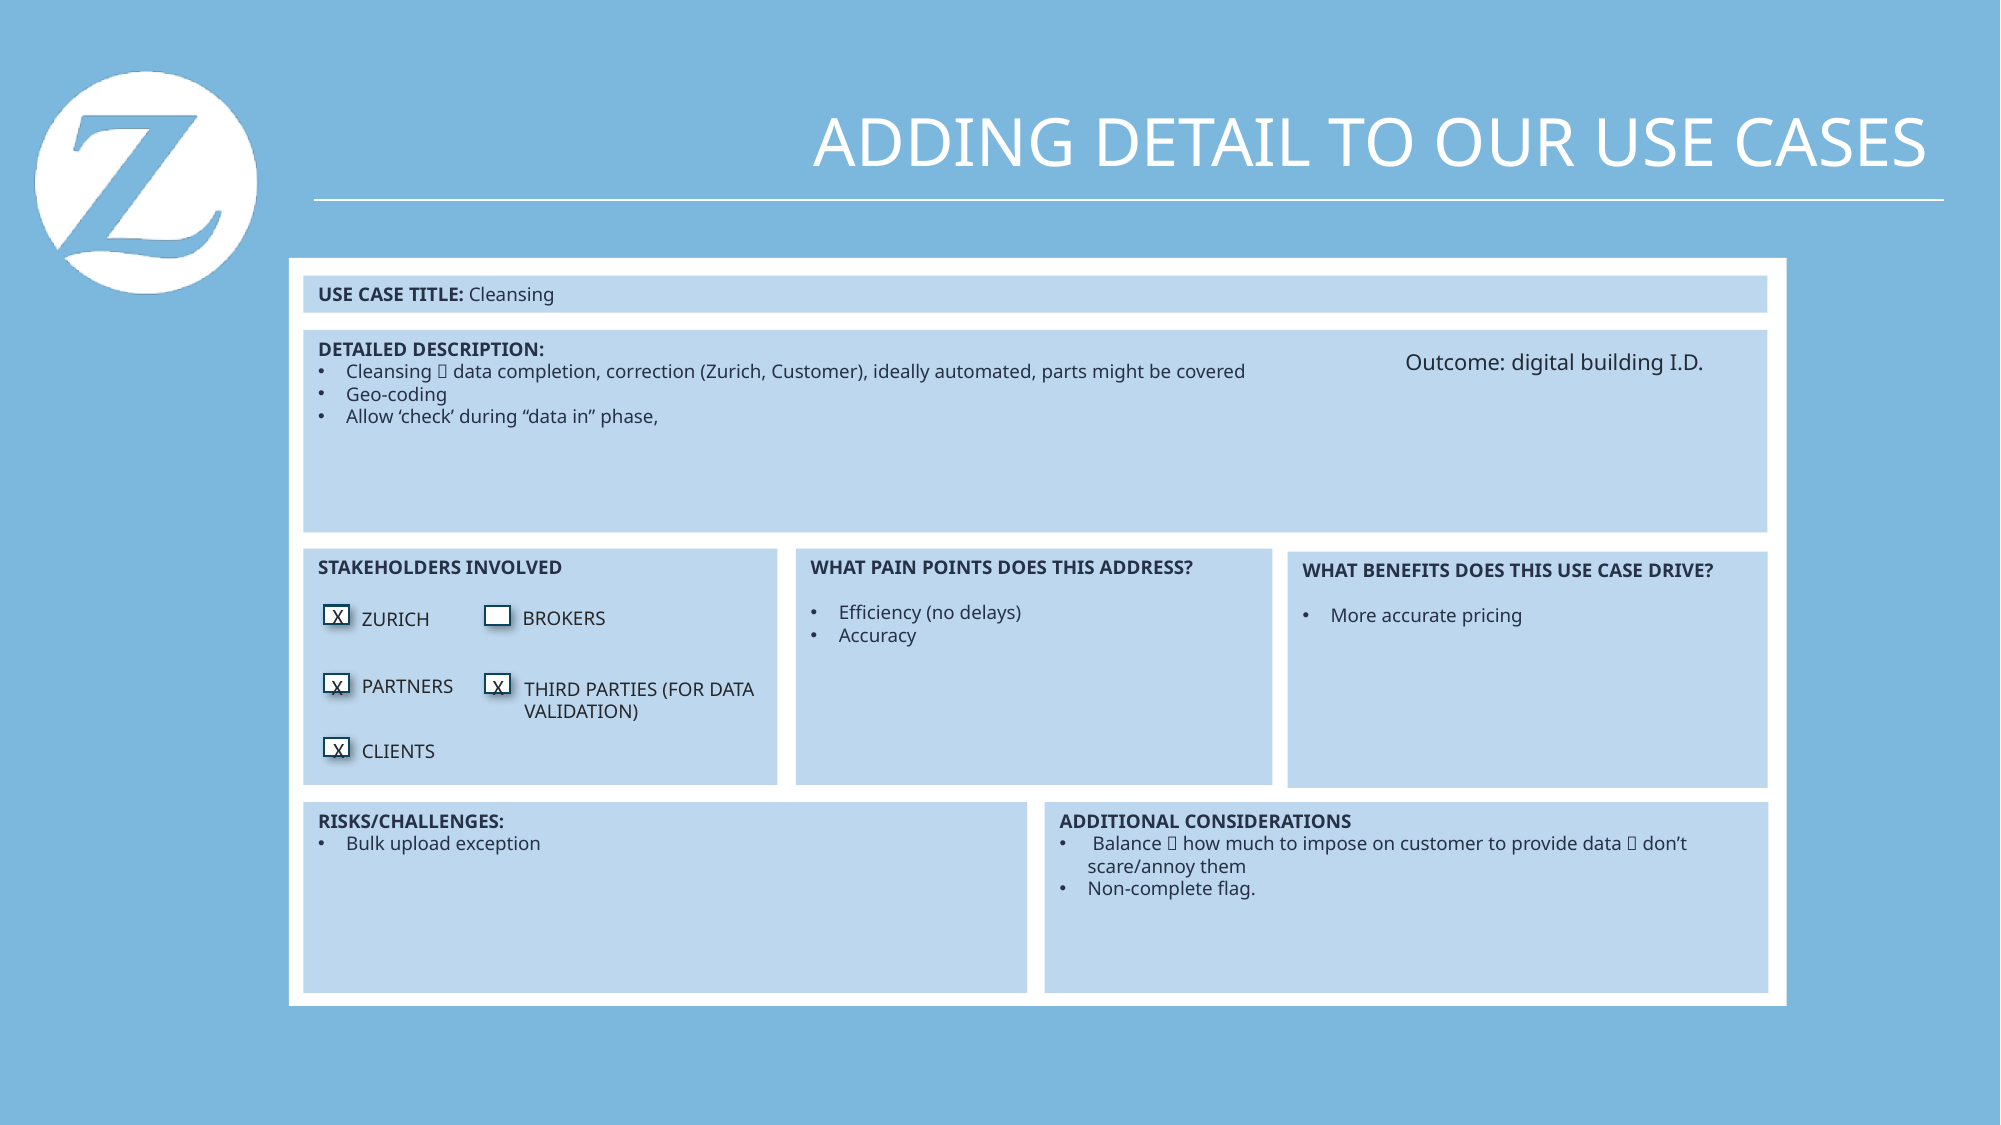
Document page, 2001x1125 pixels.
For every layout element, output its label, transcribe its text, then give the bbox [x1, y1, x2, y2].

picture [24, 61, 266, 307]
text_box [288, 257, 1788, 1007]
text_box ADDING DETAIL TO OUR USE CASES [274, 92, 1945, 187]
text_box DETAILED DESCRIPTION: Cleansing  data completion, correction (Zurich, Customer), ideally automated, parts might be covered Geo-coding Allow ‘check’ during “data in” phase, [302, 329, 1768, 533]
text_box PARTNERS [364, 667, 472, 705]
text_box THIRD PARTIES (FOR DATA VALIDATION) [509, 669, 794, 730]
text_box X [311, 595, 364, 637]
text_box BROKERS [507, 599, 743, 637]
text_box STAKEHOLDERS INVOLVED [302, 548, 778, 786]
text_box ZURICH [347, 599, 583, 638]
text_box X [312, 729, 365, 771]
text_box CLIENTS [365, 732, 583, 770]
text_box X [472, 665, 525, 707]
text_box [0, 0, 2000, 1125]
text_box ADDITIONAL CONSIDERATIONS Balance  how much to impose on customer to provide data  don’t scare/annoy them Non-complete flag. [1044, 801, 1769, 994]
text_box WHAT PAIN POINTS DOES THIS ADDRESS? Efficiency (no delays) Accuracy [795, 548, 1273, 786]
text_box RISKS/CHALLENGES: Bulk upload exception [302, 801, 1028, 994]
text_box USE CASE TITLE: Cleansing [302, 275, 1768, 314]
text_box WHAT BENEFITS DOES THIS USE CASE DRIVE? More accurate pricing [1287, 551, 1769, 789]
text_box X [311, 665, 364, 707]
text_box Outcome: digital building I.D. [1347, 341, 1768, 383]
